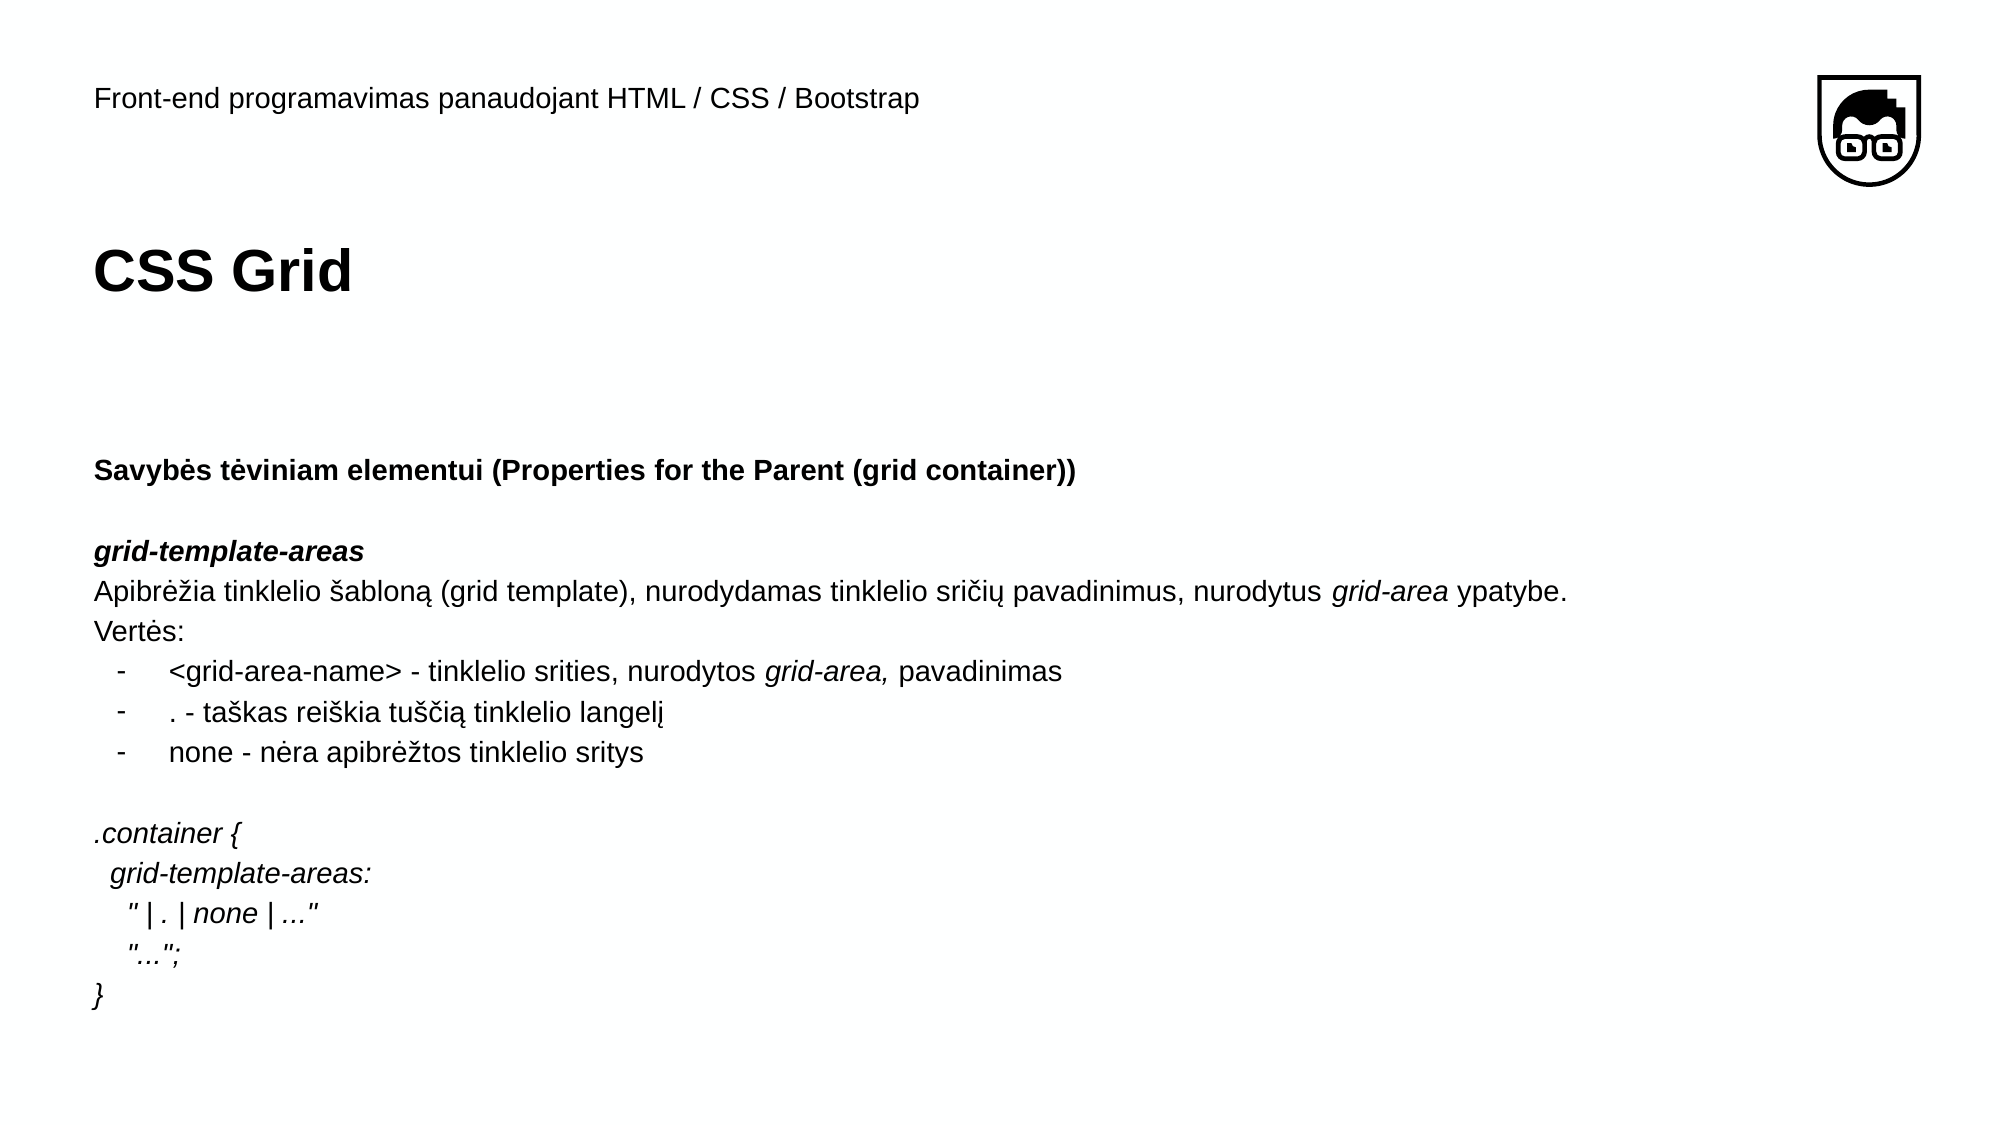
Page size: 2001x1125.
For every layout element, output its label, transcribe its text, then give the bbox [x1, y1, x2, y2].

title CSS Grid [78, 224, 1851, 438]
list Savybės tėviniam elementui (Properties for the Parent (grid container)) grid-template-areas Apibrėžia tinklelio šabloną (grid template), nurodydamas tinklelio sričių pavadinimus, nurodytus grid-area ypatybe. Vertės: <grid-area-name> - tinklelio srities, nurodytos grid-area, pavadinimas . - taškas reiškia tuščią tinklelio langelį none - nėra apibrėžtos tinklelio sritys .container { grid-template-areas: " | . | none | ..." "..."; } [78, 438, 1861, 1125]
list Front-end programavimas panaudojant HTML / CSS / Bootstrap [78, 75, 1102, 150]
